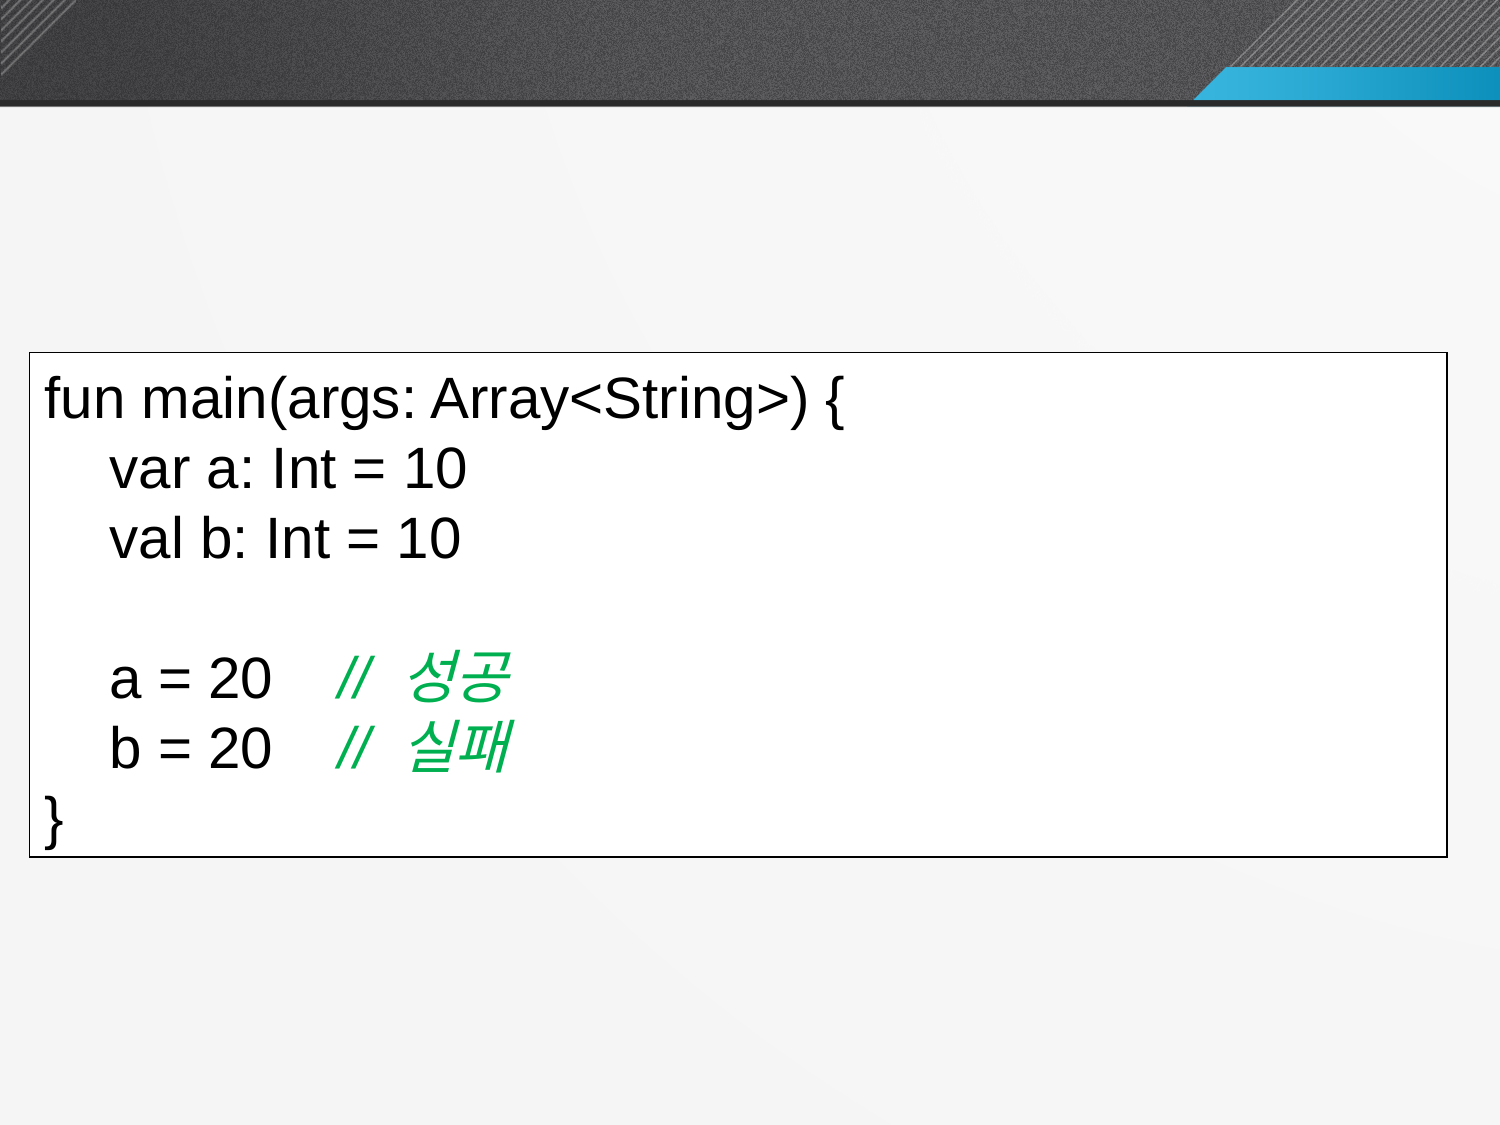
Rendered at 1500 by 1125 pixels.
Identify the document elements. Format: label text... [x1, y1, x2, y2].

text_box fun main(args: Array<String>) { var a: Int = 10 val b: Int = 10 a = 20 // 성공 b = 20 // 실패 } [29, 352, 1447, 858]
text_box val과 var의 차이 [20, 5, 589, 101]
picture [0, 0, 1500, 1125]
